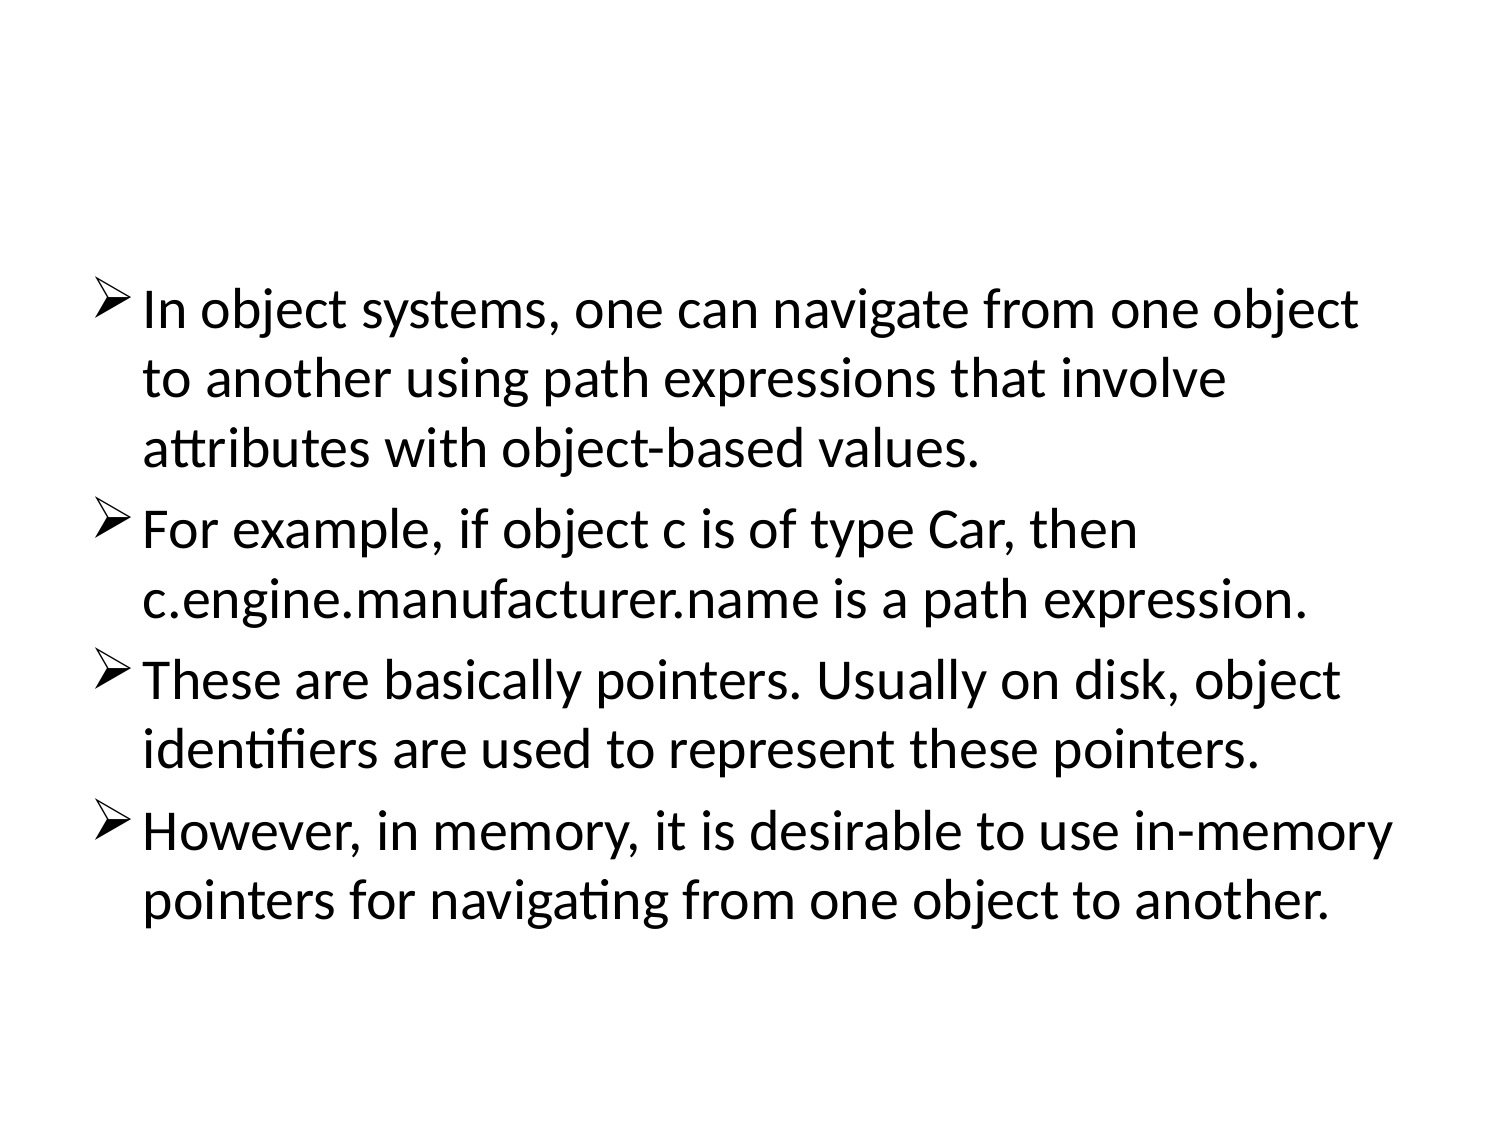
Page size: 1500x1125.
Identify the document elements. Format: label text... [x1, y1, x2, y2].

list In object systems, one can navigate from one object to another using path expressions that involve attributes with object-based values. For example, if object c is of type Car, then c.engine.manufacturer.name is a path expression. These are basically pointers. Usually on disk, object identifiers are used to represent these pointers. However, in memory, it is desirable to use in-memory pointers for navigating from one object to another. [75, 262, 1425, 1005]
